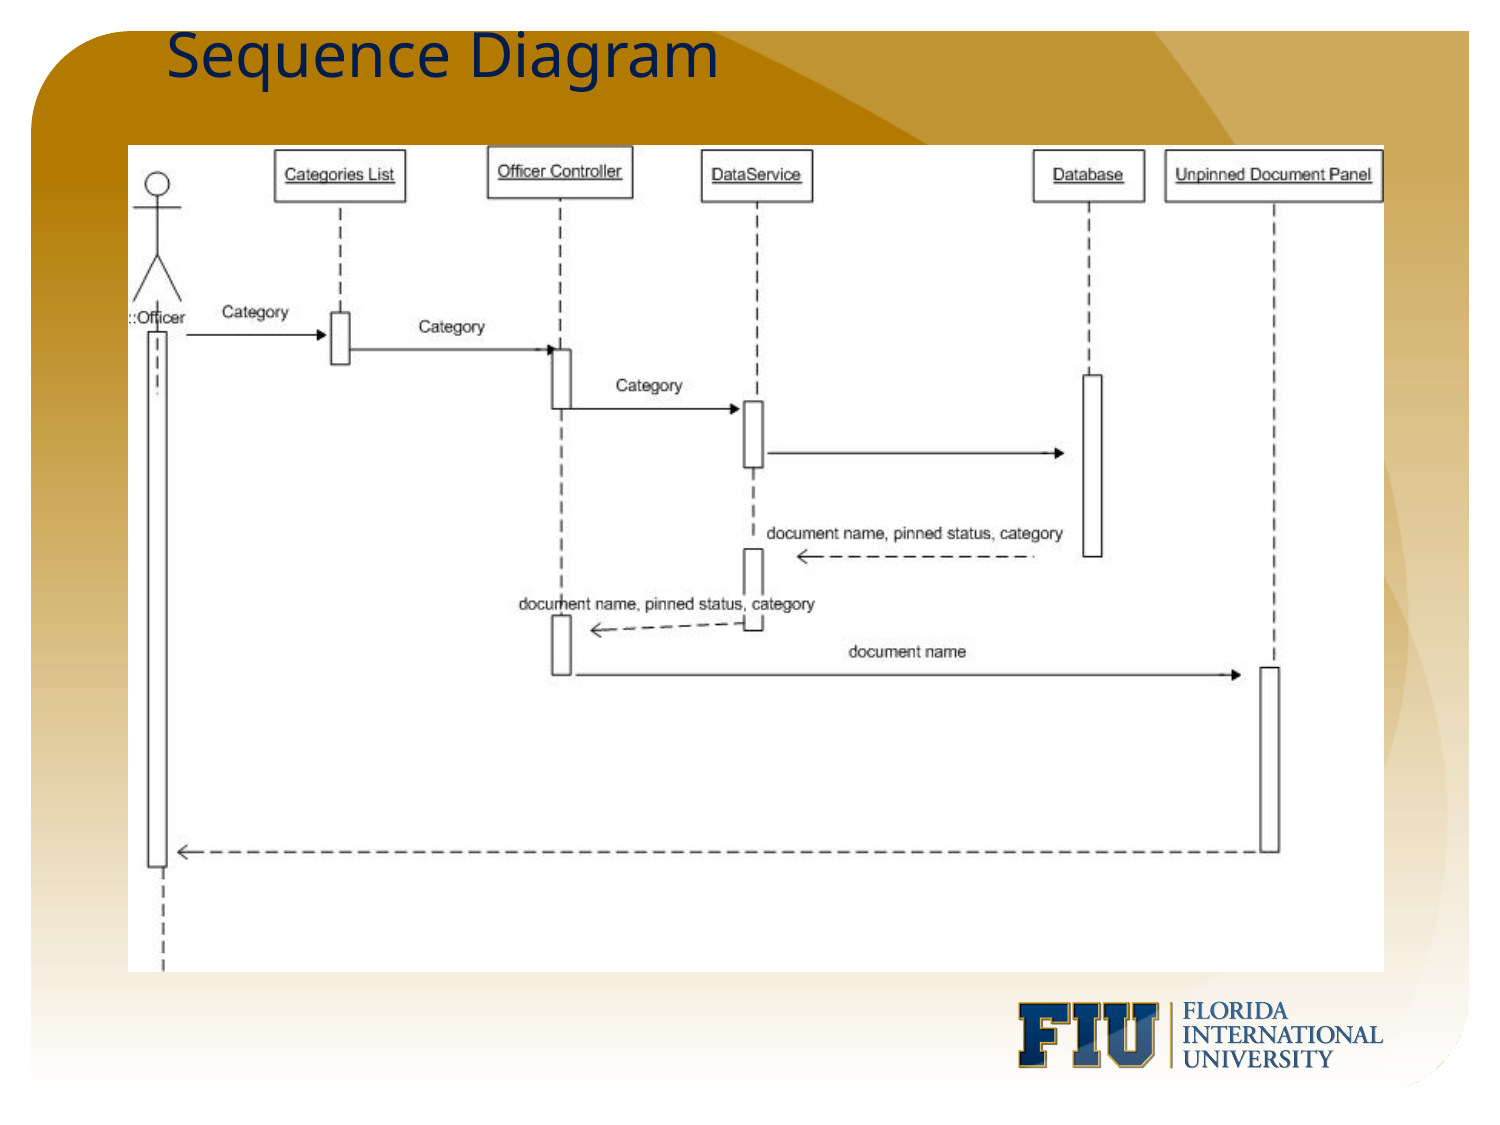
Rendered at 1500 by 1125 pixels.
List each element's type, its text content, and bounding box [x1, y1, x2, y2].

picture [24, 30, 1473, 1094]
list Sequence Diagram [128, 0, 1372, 143]
